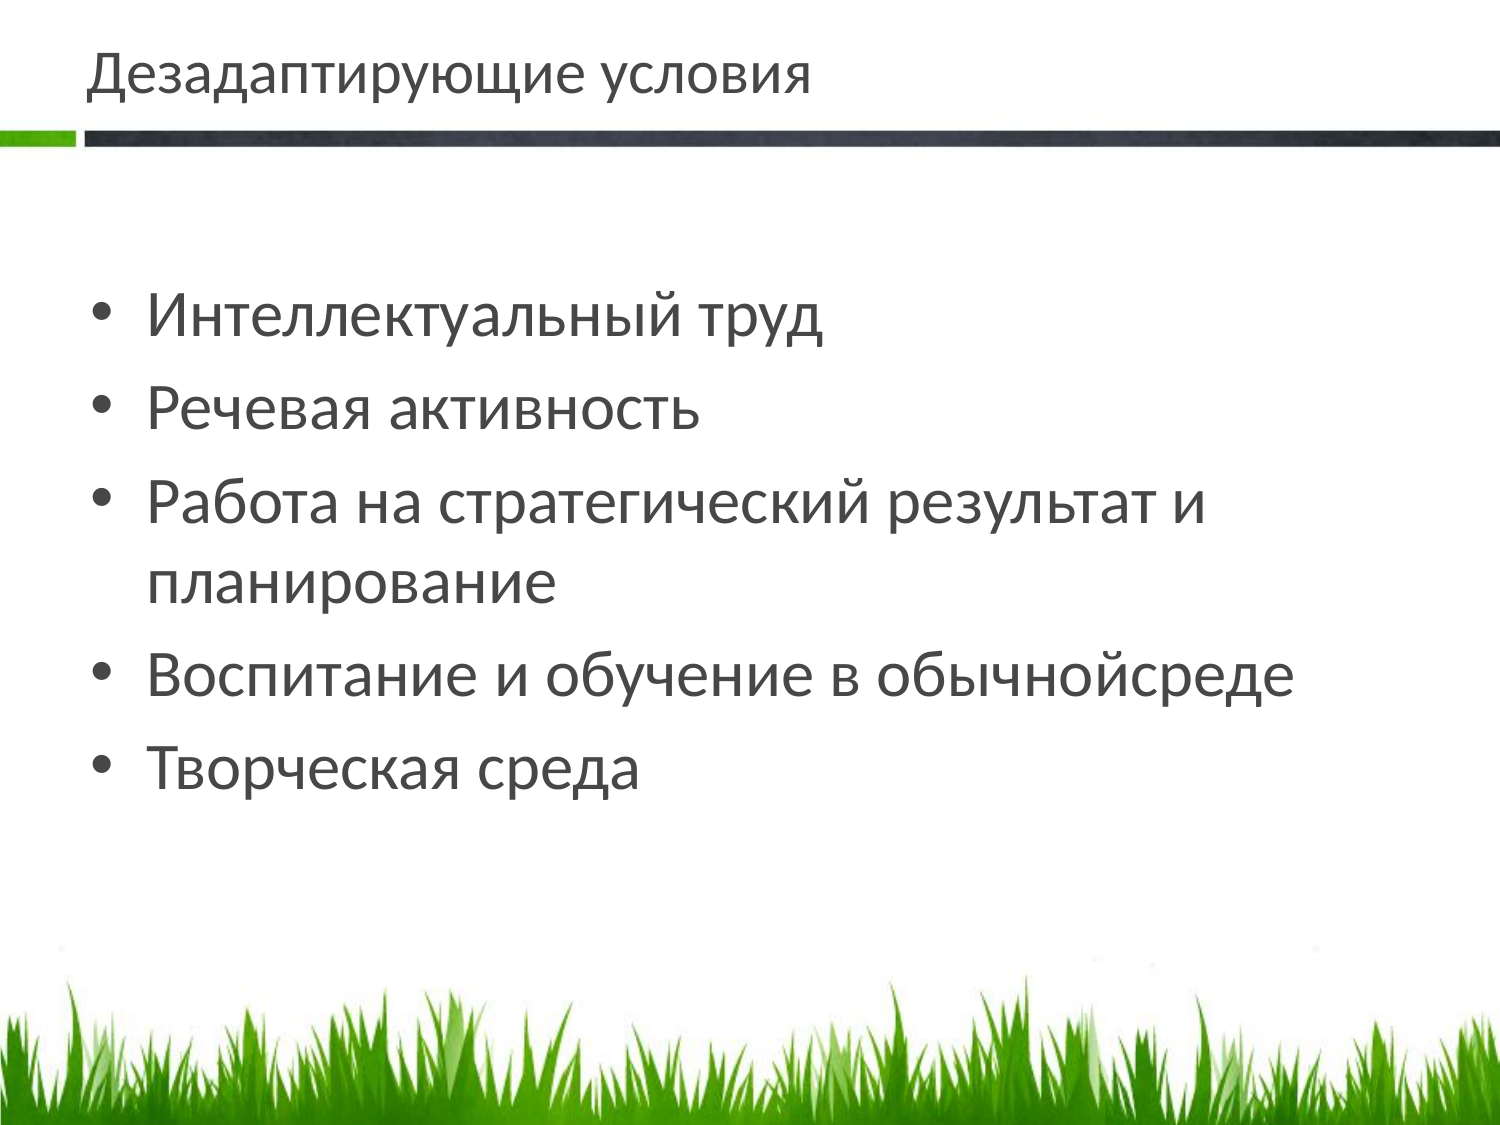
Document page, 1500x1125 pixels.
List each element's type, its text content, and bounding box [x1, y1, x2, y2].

picture [0, 0, 1500, 1125]
title Дезадаптирующие условия [71, 12, 1450, 125]
list Интеллектуальный труд Речевая активность Работа на стратегический результат и планирование Воспитание и обучение в обычнойсреде Творческая среда [75, 262, 1425, 1005]
